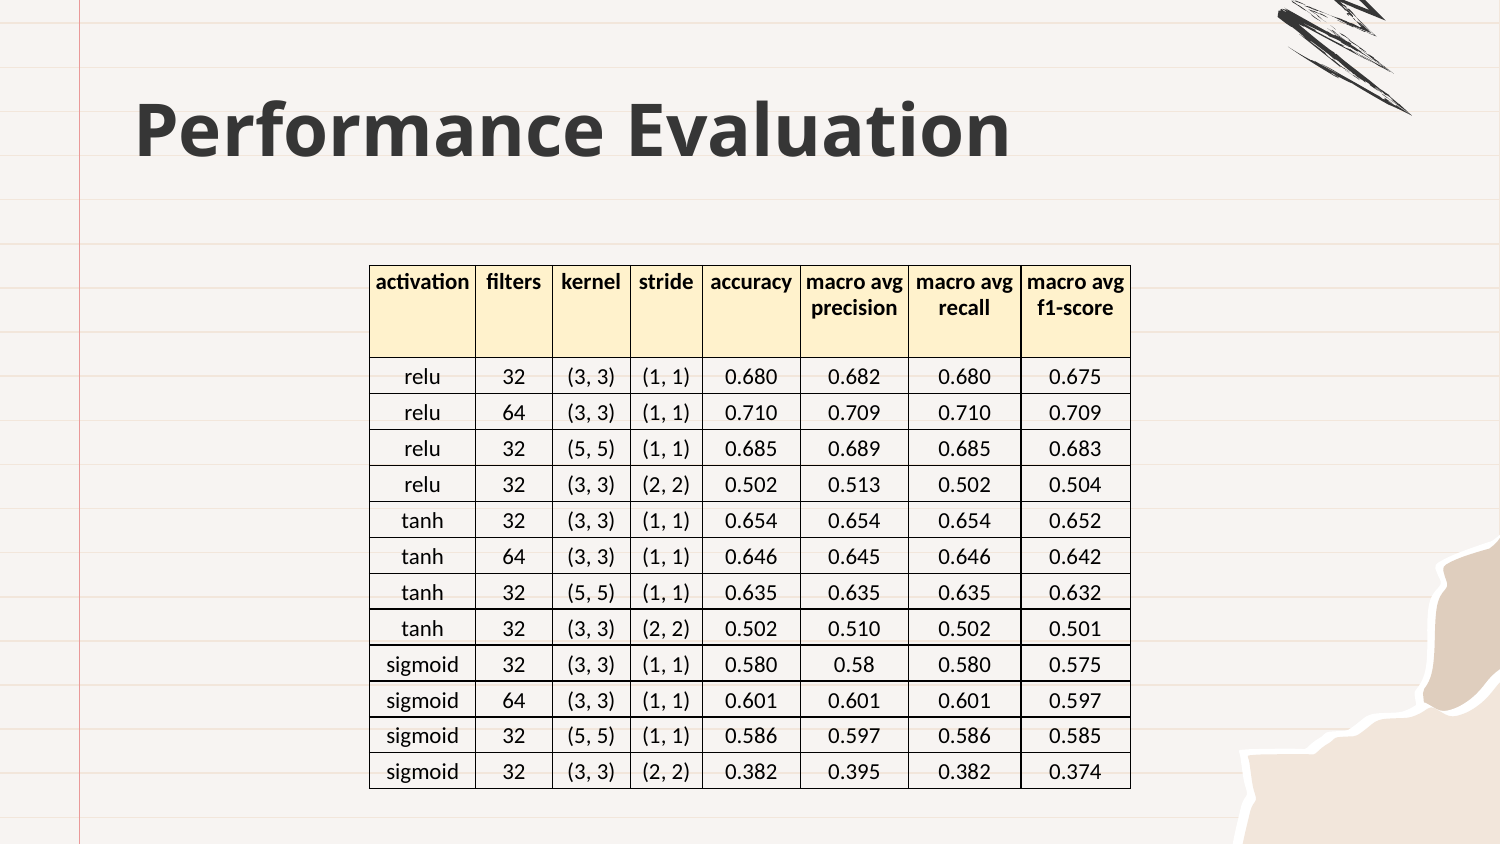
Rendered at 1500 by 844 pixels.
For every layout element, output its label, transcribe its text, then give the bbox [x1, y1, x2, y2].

table_cell (3, 3) [553, 358, 630, 393]
table_cell tanh [370, 574, 475, 608]
table_cell 0.680 [703, 358, 800, 393]
table_header kernel [553, 266, 630, 357]
table_cell 32 [476, 430, 552, 465]
table_cell (1, 1) [631, 502, 702, 537]
table_cell 32 [476, 358, 552, 393]
table_cell 0.502 [909, 466, 1020, 501]
table_cell 0.646 [703, 538, 800, 573]
table_header stride [631, 266, 702, 357]
table_cell relu [370, 358, 475, 393]
table_cell (2, 2) [631, 466, 702, 501]
table_header macro avg recall [909, 266, 1020, 357]
table_cell 0.580 [909, 646, 1020, 680]
table_cell 0.675 [1022, 358, 1130, 393]
table_cell 0.601 [703, 682, 800, 716]
table_cell 0.635 [801, 574, 908, 608]
table_cell 0.580 [703, 646, 800, 680]
table_cell (1, 1) [631, 358, 702, 393]
table_cell 0.685 [703, 430, 800, 465]
table_cell 0.585 [1022, 718, 1130, 752]
table_cell (3, 3) [553, 394, 630, 429]
table_cell (5, 5) [553, 718, 630, 752]
table_cell 0.654 [703, 502, 800, 537]
table_cell (1, 1) [631, 430, 702, 465]
table_cell (5, 5) [553, 574, 630, 608]
table_cell relu [370, 430, 475, 465]
table_cell (1, 1) [631, 682, 702, 716]
table_cell (5, 5) [553, 430, 630, 465]
table_cell 0.575 [1022, 646, 1130, 680]
table_header macro avg f1-score [1022, 266, 1130, 357]
table_cell 32 [476, 646, 552, 680]
table_cell tanh [370, 502, 475, 537]
table_cell (3, 3) [553, 610, 630, 644]
table_cell 0.635 [703, 574, 800, 608]
table_cell sigmoid [370, 753, 475, 788]
table_cell 0.654 [801, 502, 908, 537]
table_cell 0.586 [703, 718, 800, 752]
table_cell relu [370, 394, 475, 429]
table_cell (1, 1) [631, 718, 702, 752]
table_cell 32 [476, 574, 552, 608]
table_cell (3, 3) [553, 682, 630, 716]
table_cell 64 [476, 538, 552, 573]
table_cell 0.601 [909, 682, 1020, 716]
table_cell (3, 3) [553, 753, 630, 788]
table_cell 0.680 [909, 358, 1020, 393]
table_cell 0.601 [801, 682, 908, 716]
table_cell sigmoid [370, 646, 475, 680]
table_cell (2, 2) [631, 753, 702, 788]
table_cell 0.682 [801, 358, 908, 393]
table_cell 0.710 [909, 394, 1020, 429]
table_cell sigmoid [370, 718, 475, 752]
table_cell 0.632 [1022, 574, 1130, 608]
table_cell 0.635 [909, 574, 1020, 608]
table_cell 32 [476, 753, 552, 788]
table_cell 0.502 [703, 610, 800, 644]
table_cell 0.501 [1022, 610, 1130, 644]
table_cell (1, 1) [631, 538, 702, 573]
table_cell 0.510 [801, 610, 908, 644]
table_cell (3, 3) [553, 502, 630, 537]
table_cell 0.374 [1022, 753, 1130, 788]
table_cell 0.709 [1022, 394, 1130, 429]
table_cell 0.502 [909, 610, 1020, 644]
table_cell 0.395 [801, 753, 908, 788]
table_header macro avg precision [801, 266, 908, 357]
table_cell 32 [476, 466, 552, 501]
table_cell (1, 1) [631, 646, 702, 680]
table_cell (1, 1) [631, 574, 702, 608]
table_cell 0.502 [703, 466, 800, 501]
table_cell (3, 3) [553, 646, 630, 680]
table_cell 32 [476, 610, 552, 644]
table_cell 0.586 [909, 718, 1020, 752]
table_cell (2, 2) [631, 610, 702, 644]
table_cell 0.685 [909, 430, 1020, 465]
title Performance Evaluation [118, 68, 1382, 163]
table_cell 0.382 [909, 753, 1020, 788]
table_cell 0.689 [801, 430, 908, 465]
table_cell tanh [370, 610, 475, 644]
table_cell 0.58 [801, 646, 908, 680]
table_cell 0.652 [1022, 502, 1130, 537]
table_cell 0.597 [801, 718, 908, 752]
table_cell 64 [476, 394, 552, 429]
table_cell 0.654 [909, 502, 1020, 537]
table_cell 0.645 [801, 538, 908, 573]
table_cell 0.709 [801, 394, 908, 429]
table_cell (3, 3) [553, 538, 630, 573]
table_header filters [476, 266, 552, 357]
table_cell 0.382 [703, 753, 800, 788]
table_cell 0.597 [1022, 682, 1130, 716]
table_cell 0.513 [801, 466, 908, 501]
table_header accuracy [703, 266, 800, 357]
table_cell 32 [476, 502, 552, 537]
table_cell relu [370, 466, 475, 501]
table_cell 0.504 [1022, 466, 1130, 501]
table_cell (3, 3) [553, 466, 630, 501]
table_cell 0.646 [909, 538, 1020, 573]
table_cell 64 [476, 682, 552, 716]
table_cell (1, 1) [631, 394, 702, 429]
table_cell tanh [370, 538, 475, 573]
table_cell 0.710 [703, 394, 800, 429]
table_cell 32 [476, 718, 552, 752]
table_cell 0.642 [1022, 538, 1130, 573]
table_cell 0.683 [1022, 430, 1130, 465]
table_cell sigmoid [370, 682, 475, 716]
table_header activation [370, 266, 475, 357]
